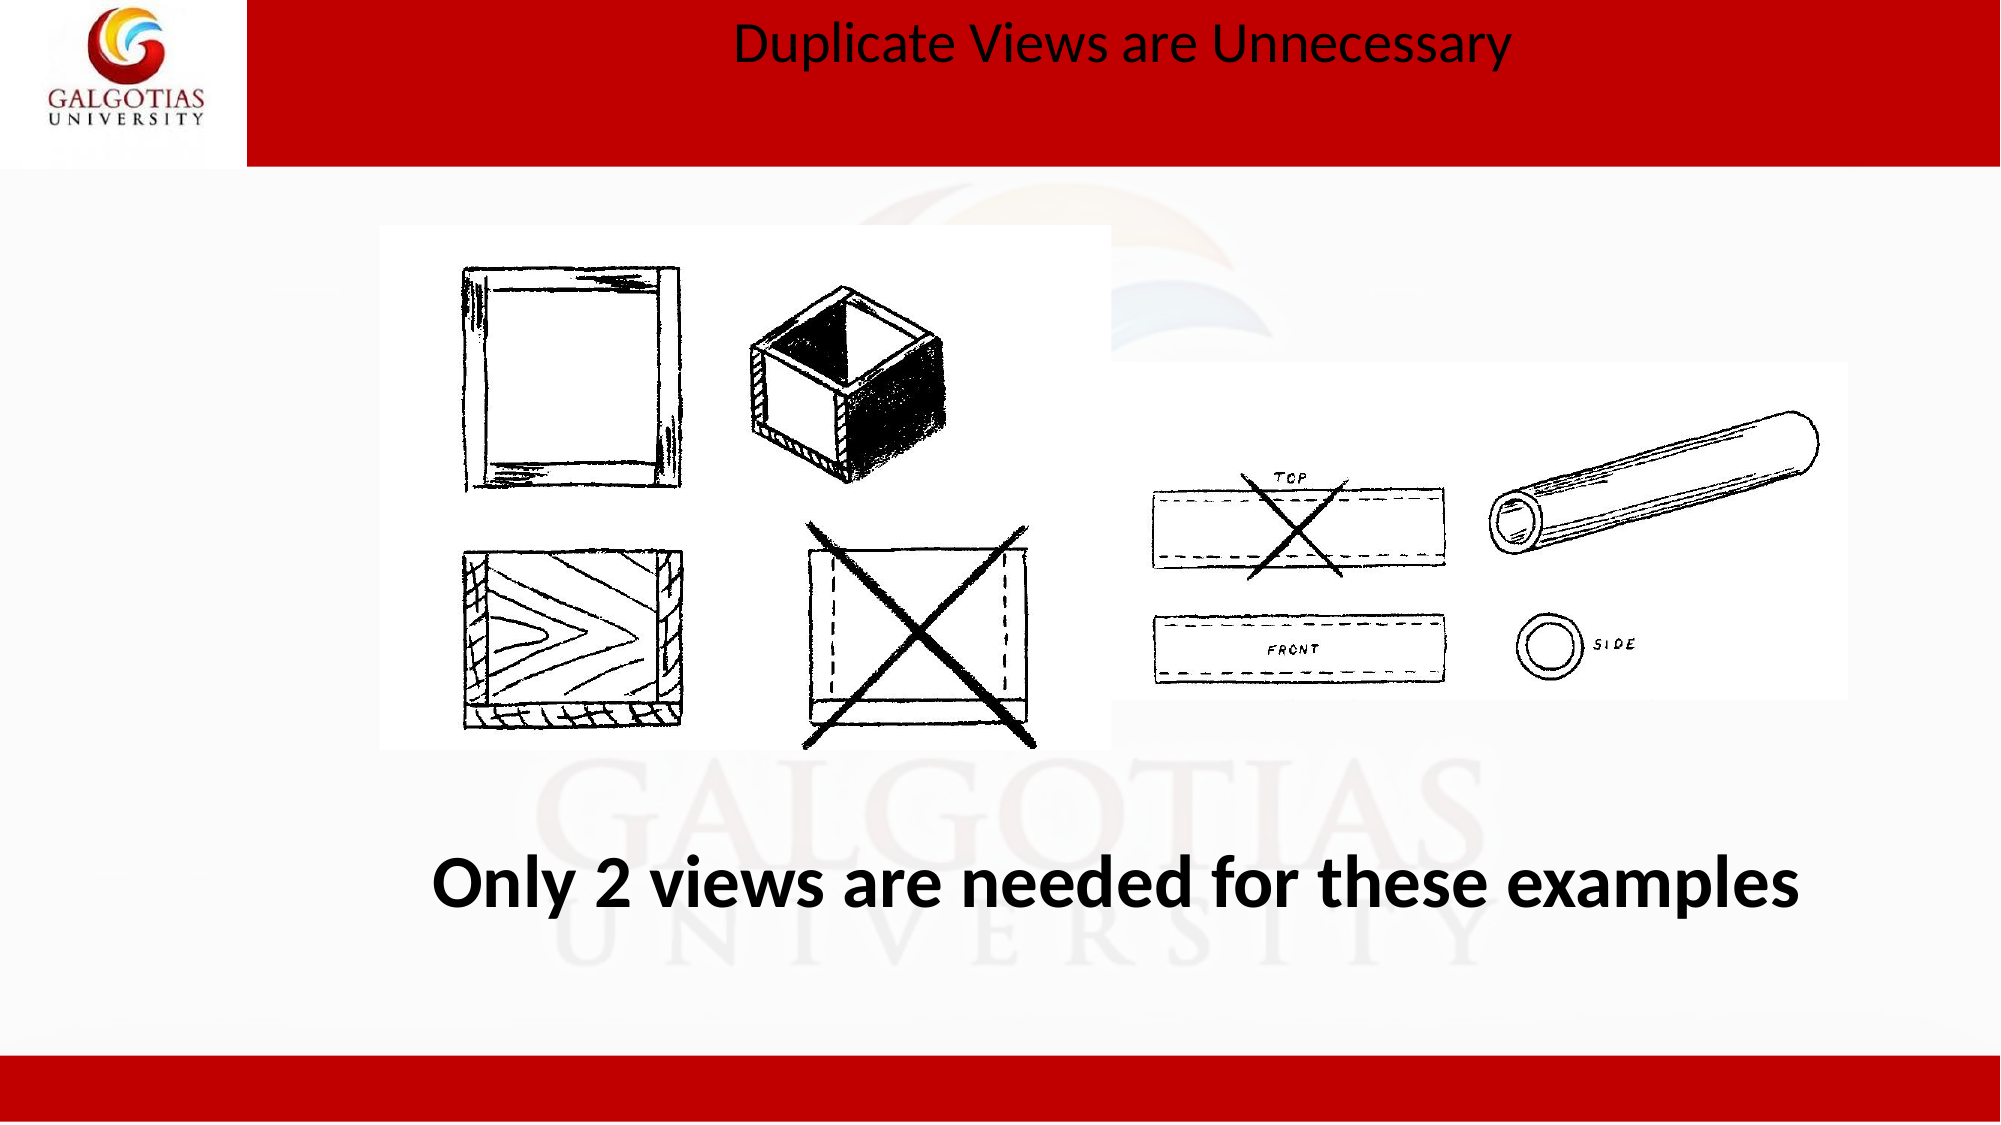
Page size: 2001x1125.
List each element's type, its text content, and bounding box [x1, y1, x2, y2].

text_box Duplicate Views are Unnecessary [247, 0, 2000, 167]
picture [379, 224, 1849, 750]
text_box Only 2 views are needed for these examples [416, 824, 1817, 930]
text_box [0, 1055, 2000, 1122]
picture [0, 0, 247, 169]
